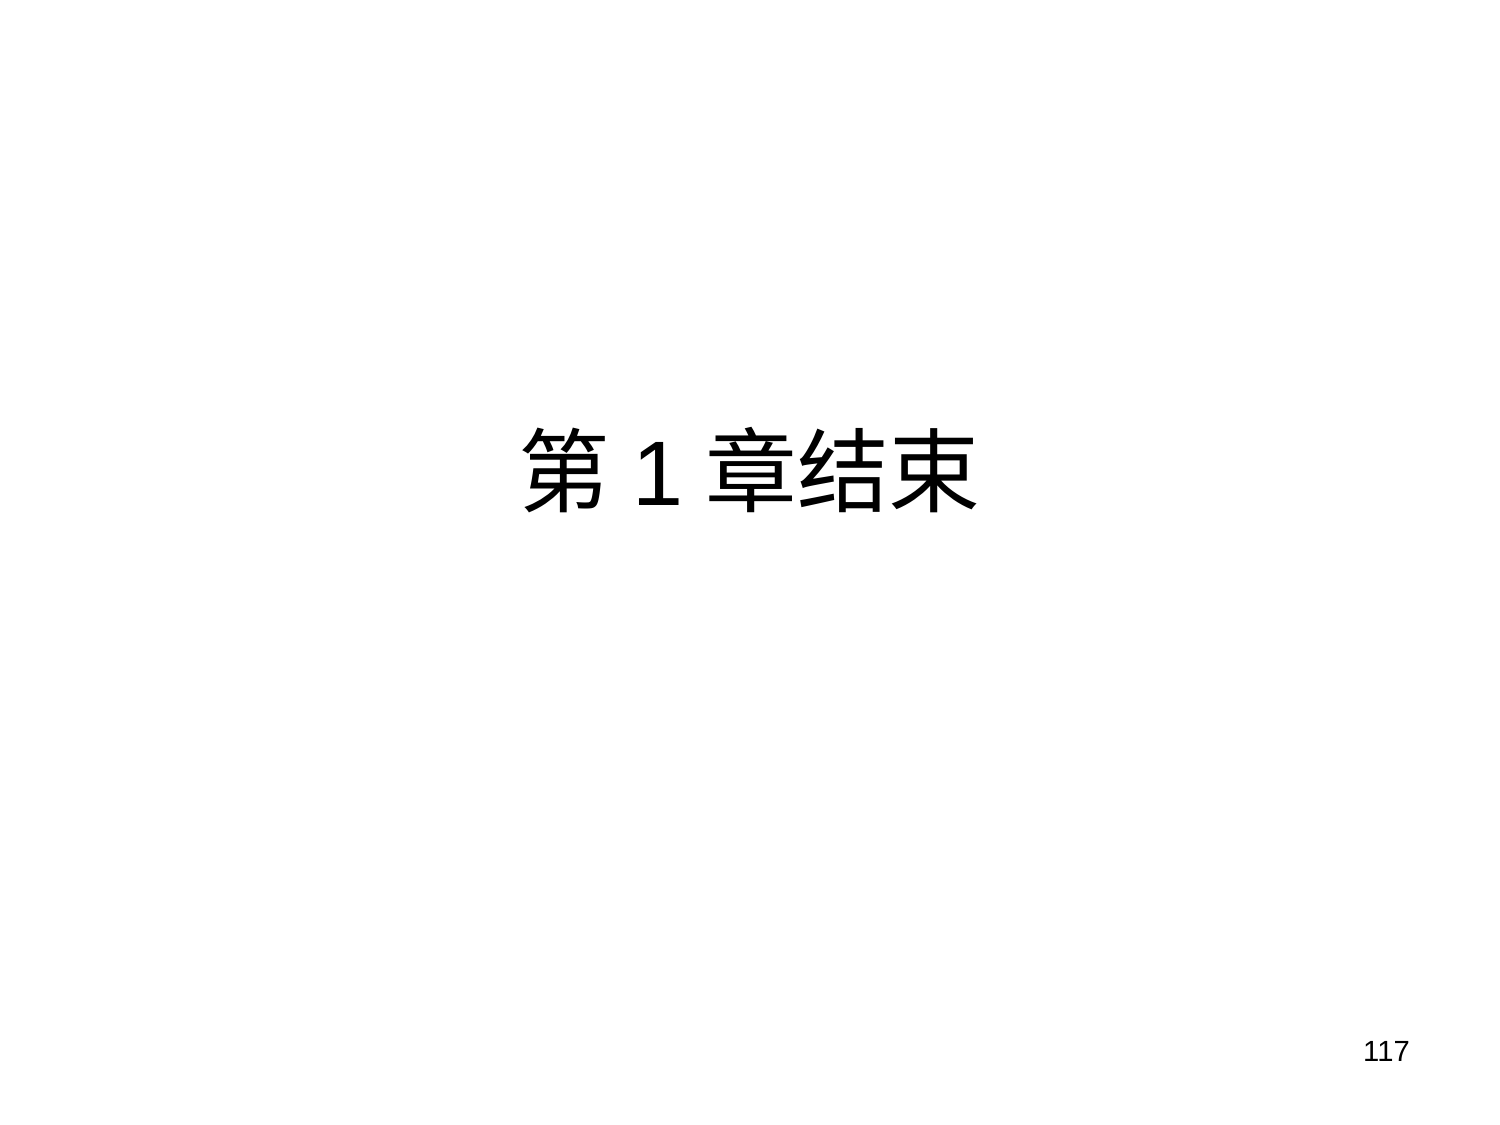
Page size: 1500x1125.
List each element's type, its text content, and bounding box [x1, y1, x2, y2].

slide_number 117 [1074, 1024, 1426, 1103]
title 第1章结束 [112, 375, 1388, 563]
